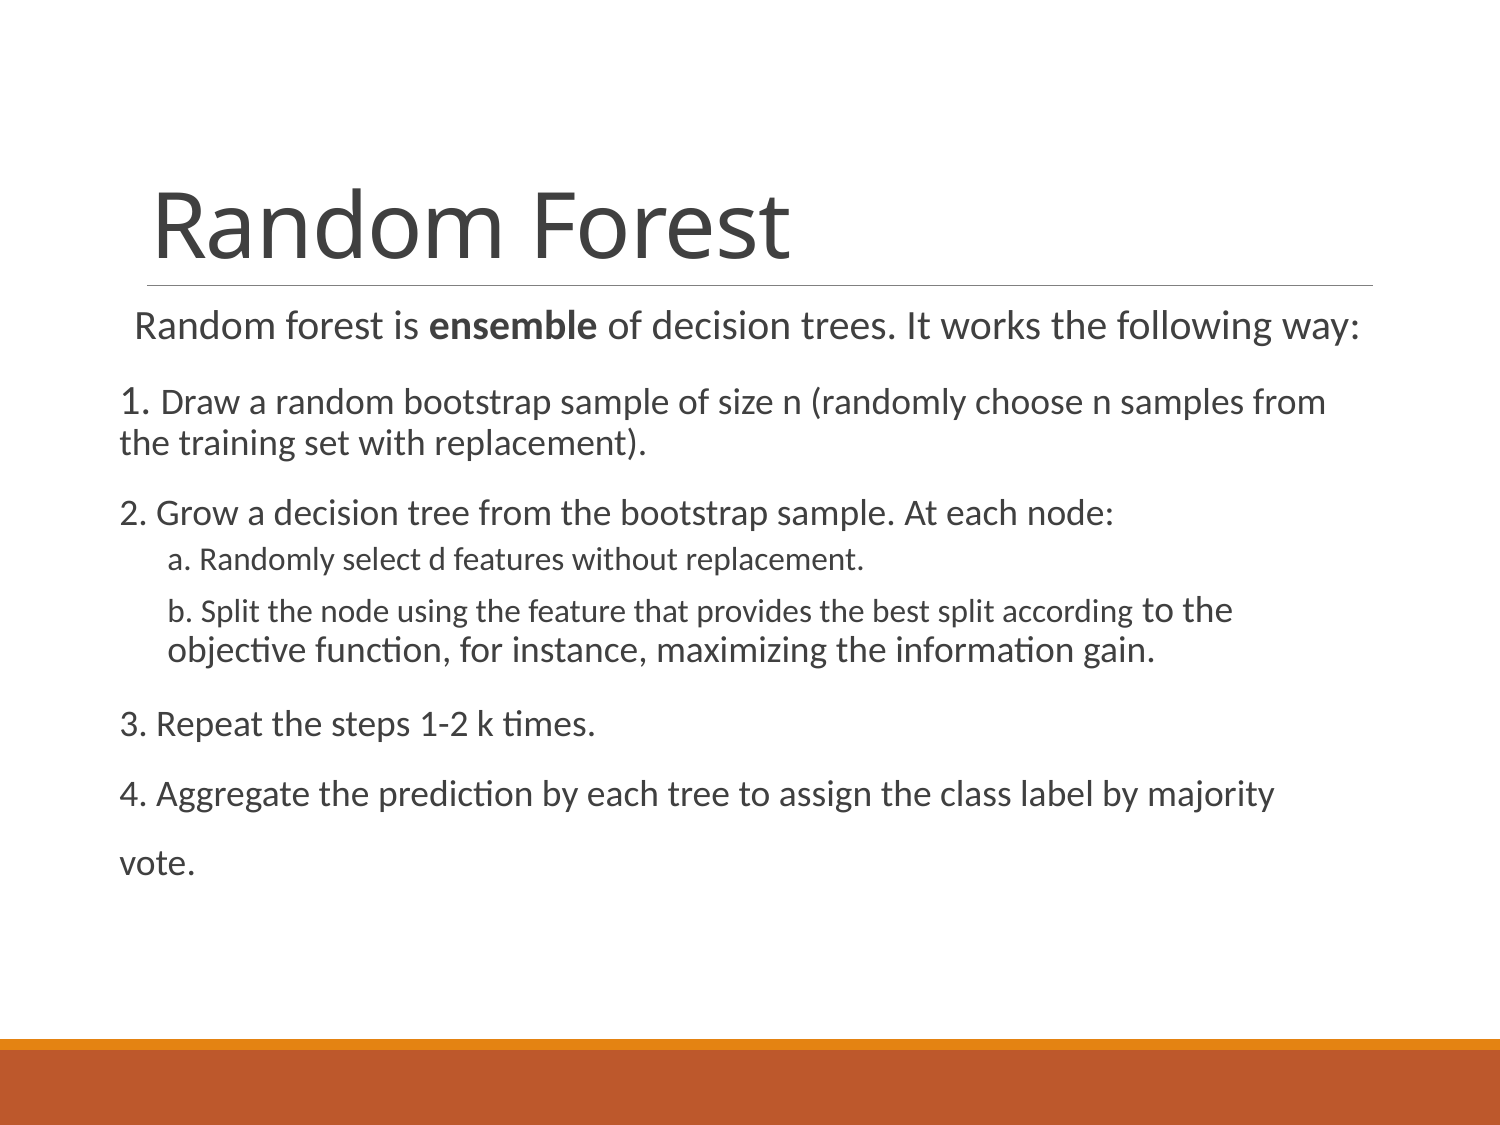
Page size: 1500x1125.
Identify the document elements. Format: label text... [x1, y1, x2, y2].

list Random forest is ensemble of decision trees. It works the following way: 1. Draw a random bootstrap sample of size n (randomly choose n samples from the training set with replacement). 2. Grow a decision tree from the bootstrap sample. At each node: a. Randomly select d features without replacement. b. Split the node using the feature that provides the best split according to the objective function, for instance, maximizing the information gain. 3. Repeat the steps 1-2 k times. 4. Aggregate the prediction by each tree to assign the class label by majority vote. [119, 296, 1373, 996]
title Random Forest [135, 47, 1373, 285]
